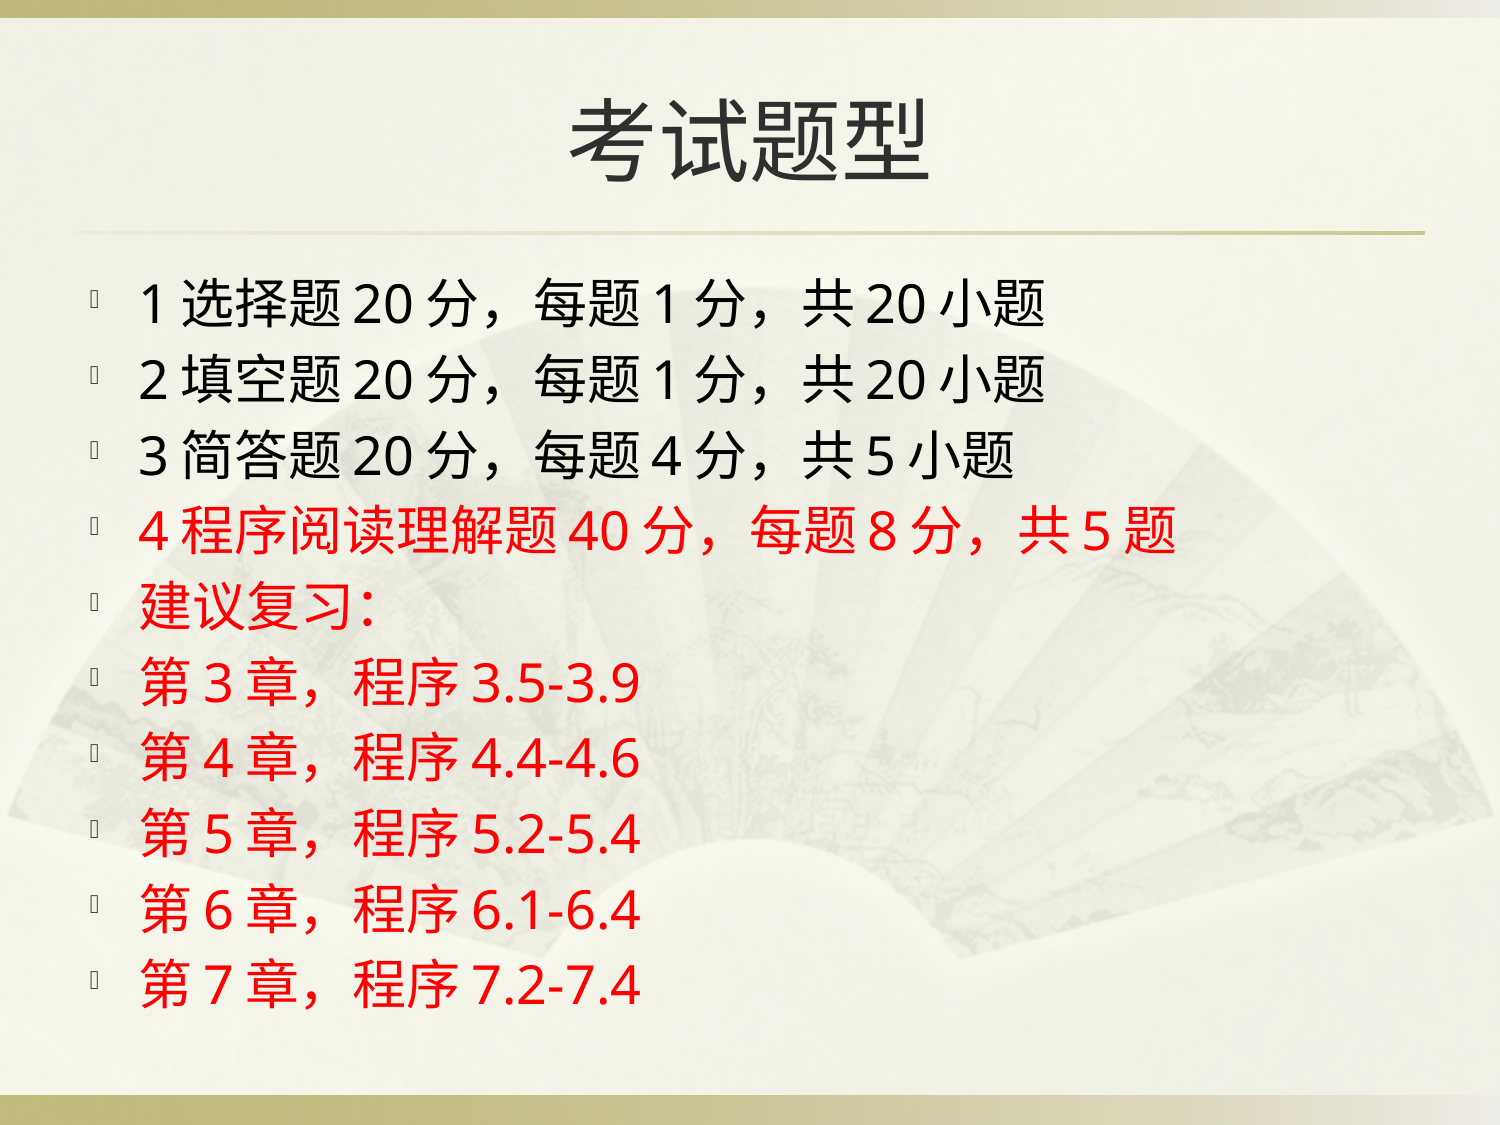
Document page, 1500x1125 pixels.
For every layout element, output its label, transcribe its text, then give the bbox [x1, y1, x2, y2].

list 1选择题20分，每题1分，共20小题 2填空题20分，每题1分，共20小题 3简答题20分，每题4分，共5小题 4程序阅读理解题40分，每题8分，共5题 建议复习： 第3章，程序3.5-3.9 第4章，程序4.4-4.6 第5章，程序5.2-5.4 第6章，程序6.1-6.4 第7章，程序7.2-7.4 [75, 262, 1425, 1032]
title 考试题型 [75, 45, 1425, 233]
